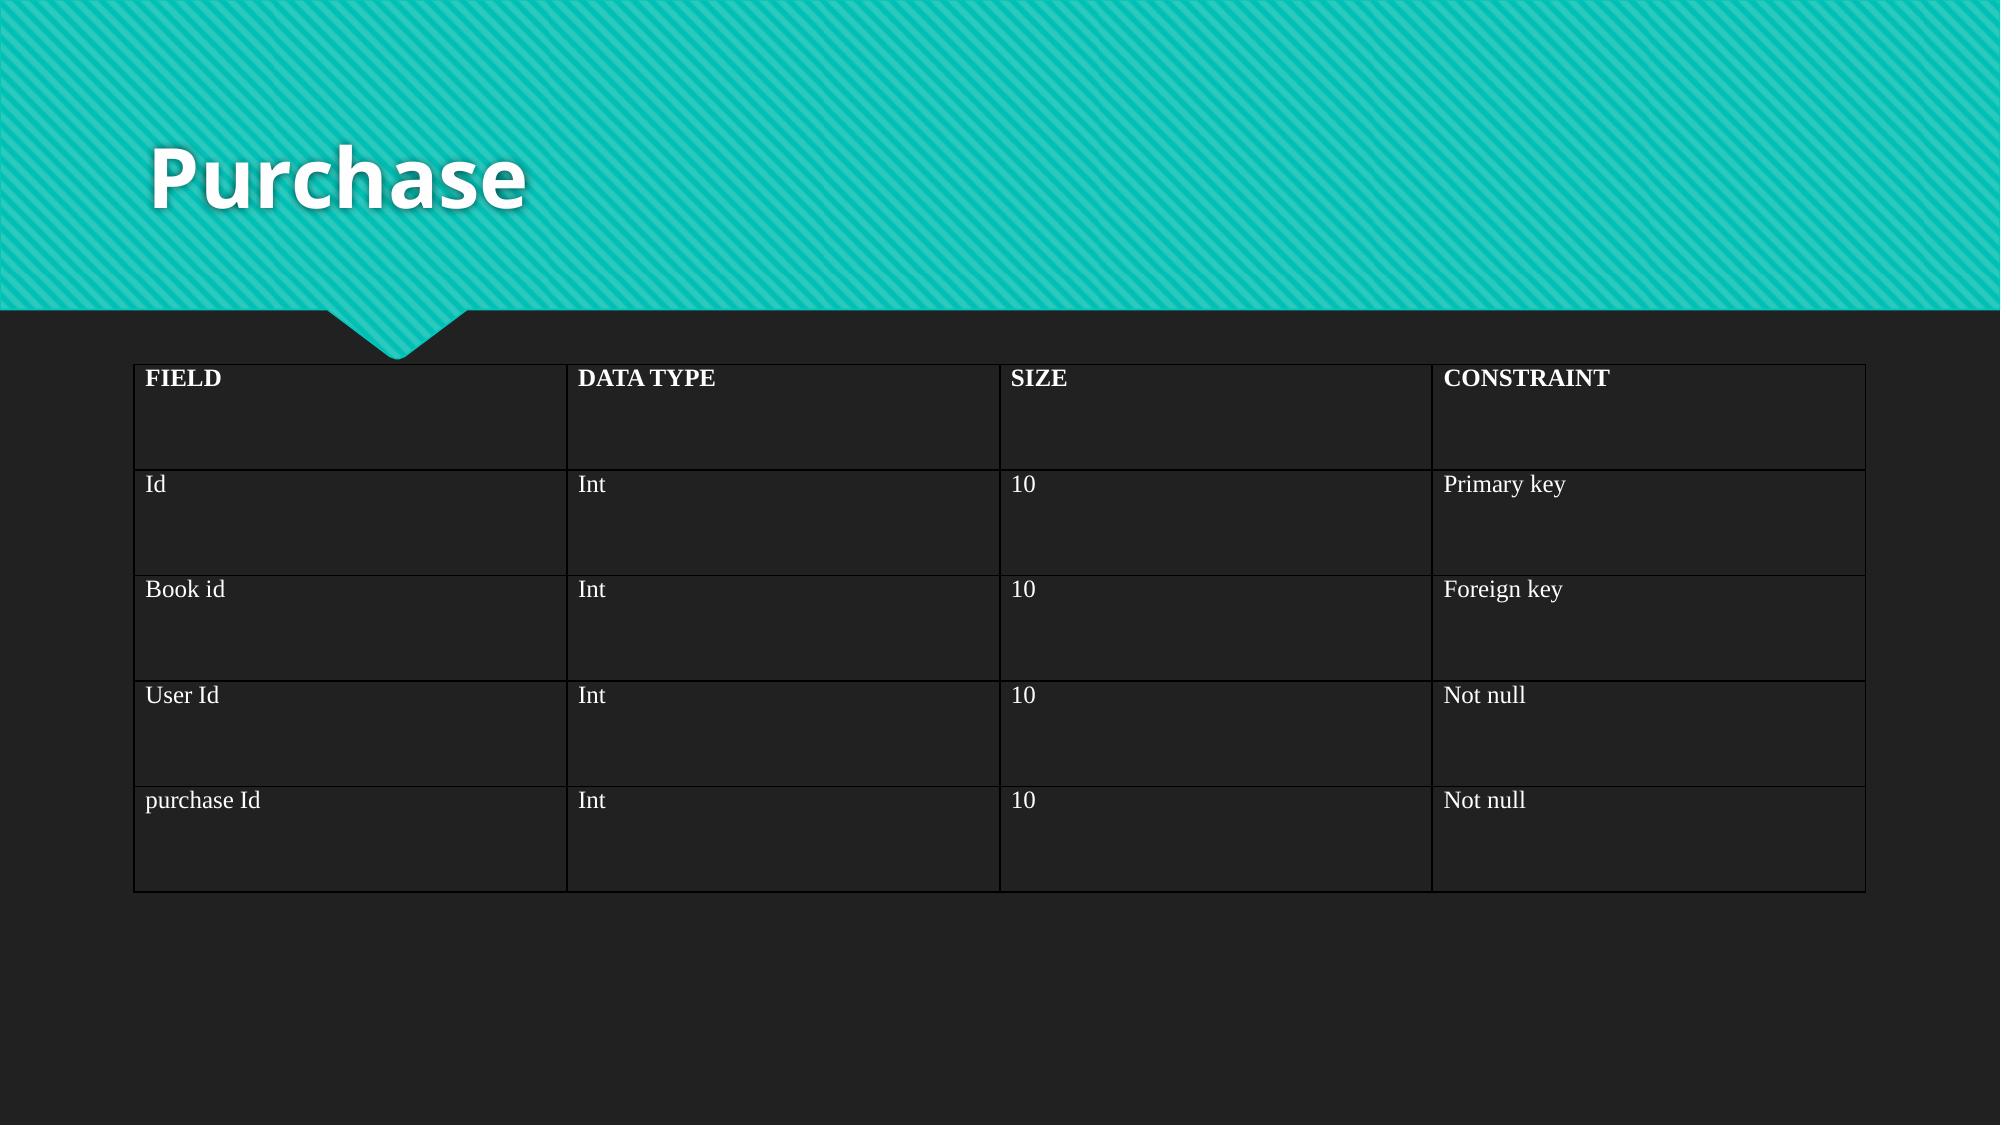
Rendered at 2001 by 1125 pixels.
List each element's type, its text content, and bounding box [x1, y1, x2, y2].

table_cell Not null [1433, 682, 1865, 786]
table_header FIELD [135, 365, 566, 469]
table_cell purchase Id [135, 787, 566, 891]
table_cell Int [568, 682, 999, 786]
table_cell Int [568, 787, 999, 891]
table_cell Foreign key [1433, 576, 1865, 680]
table_cell Id [135, 471, 566, 575]
table_cell Int [568, 576, 999, 680]
table_header SIZE [1001, 365, 1431, 469]
table_cell Int [568, 471, 999, 575]
table_cell 10 [1001, 682, 1431, 786]
table_cell 10 [1001, 576, 1431, 680]
table_header DATA TYPE [568, 365, 999, 469]
table_cell Not null [1433, 787, 1865, 891]
table_header CONSTRAINT [1433, 365, 1865, 469]
table_cell User Id [135, 682, 566, 786]
title Purchase [132, 73, 1868, 233]
table_cell Book id [135, 576, 566, 680]
table_cell 10 [1001, 471, 1431, 575]
table_cell 10 [1001, 787, 1431, 891]
table_cell Primary key [1433, 471, 1865, 575]
